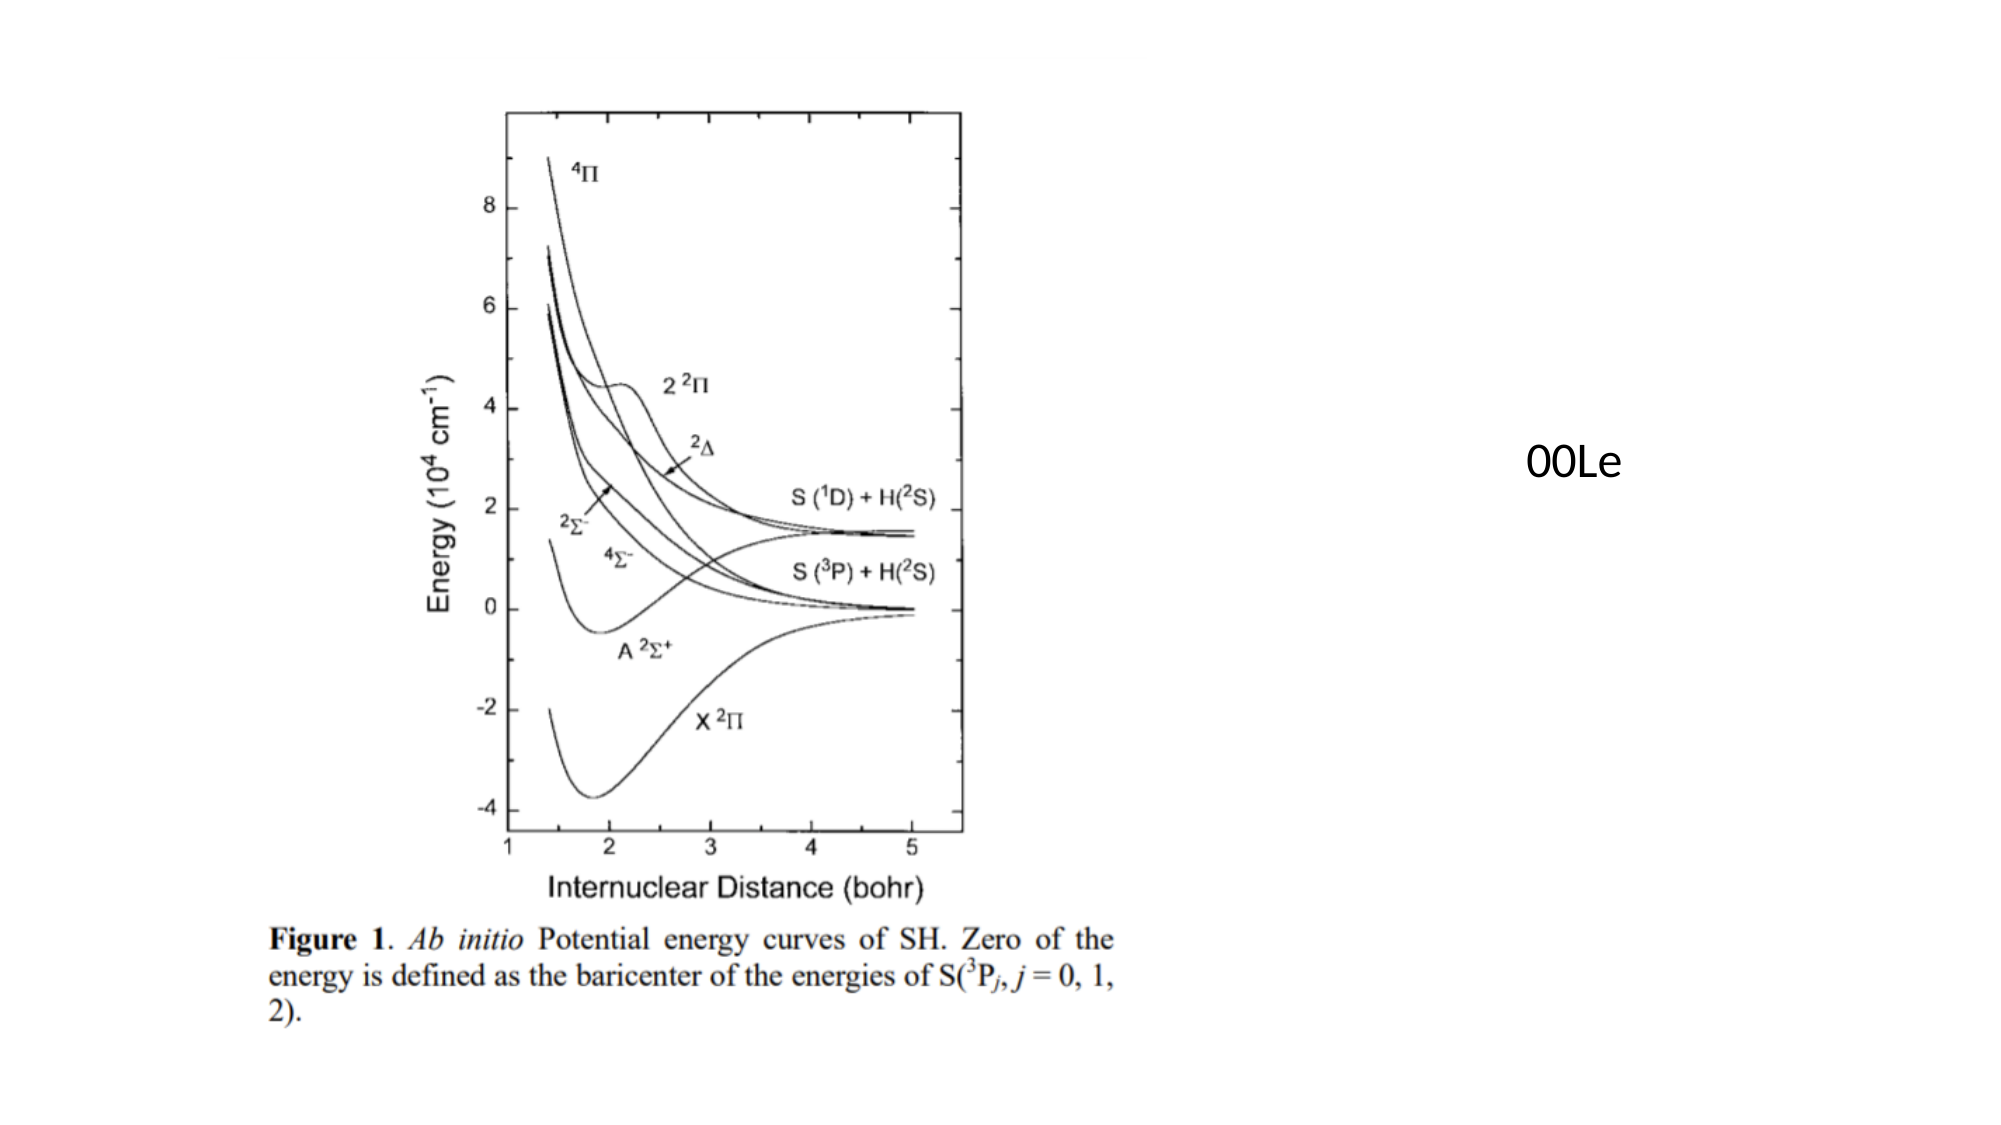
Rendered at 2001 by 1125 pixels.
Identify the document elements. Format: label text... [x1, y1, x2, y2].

subtitle 00Le [1335, 426, 1814, 699]
picture [218, 57, 1147, 1034]
